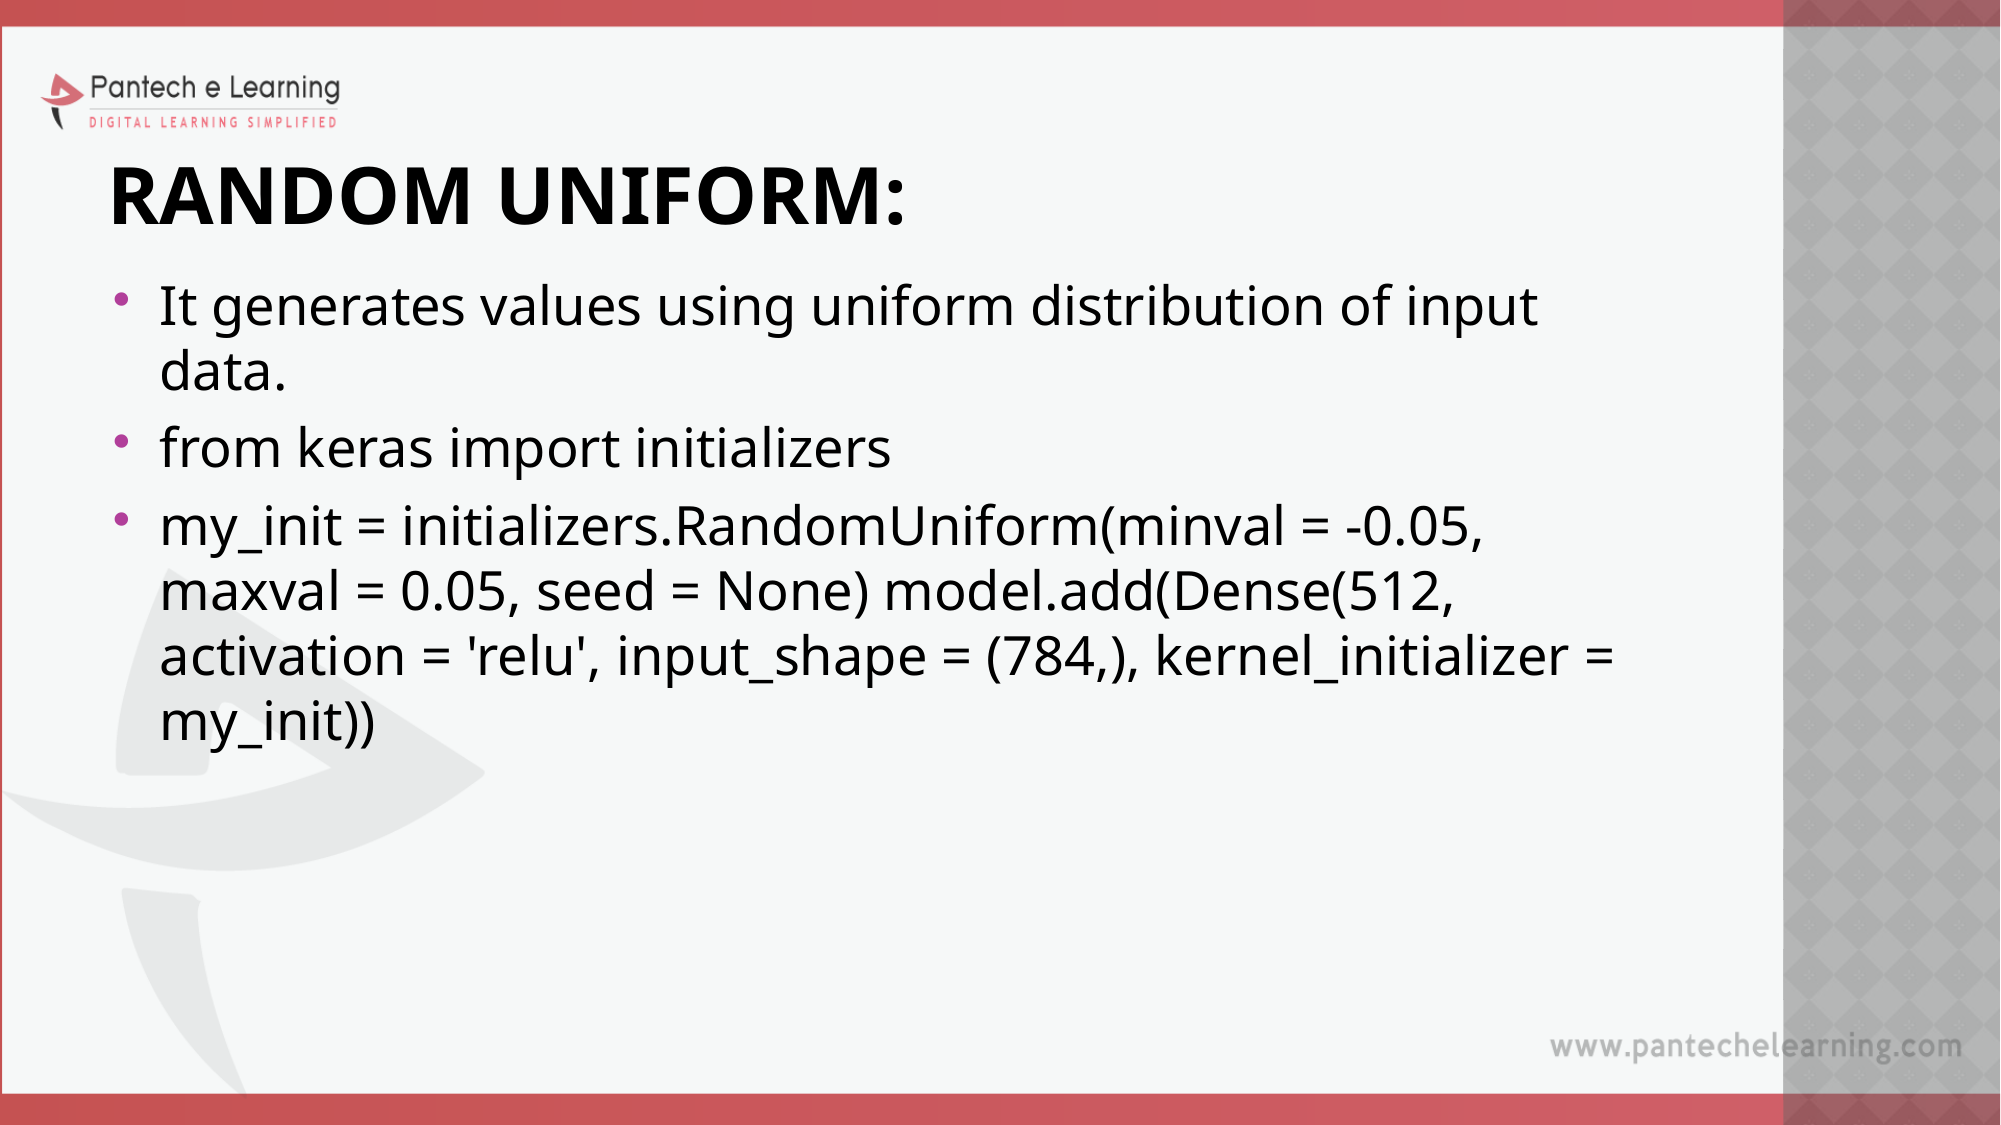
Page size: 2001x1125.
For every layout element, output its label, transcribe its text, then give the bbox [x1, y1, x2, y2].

list It generates values using uniform distribution of input data. from keras import initializers my_init = initializers.RandomUniform(minval = -0.05, maxval = 0.05, seed = None) model.add(Dense(512, activation = 'relu', input_shape = (784,), kernel_initializer = my_init)) [99, 264, 1684, 1059]
title RANDOM UNIFORM: [99, 52, 1684, 240]
picture [0, 0, 2001, 1125]
